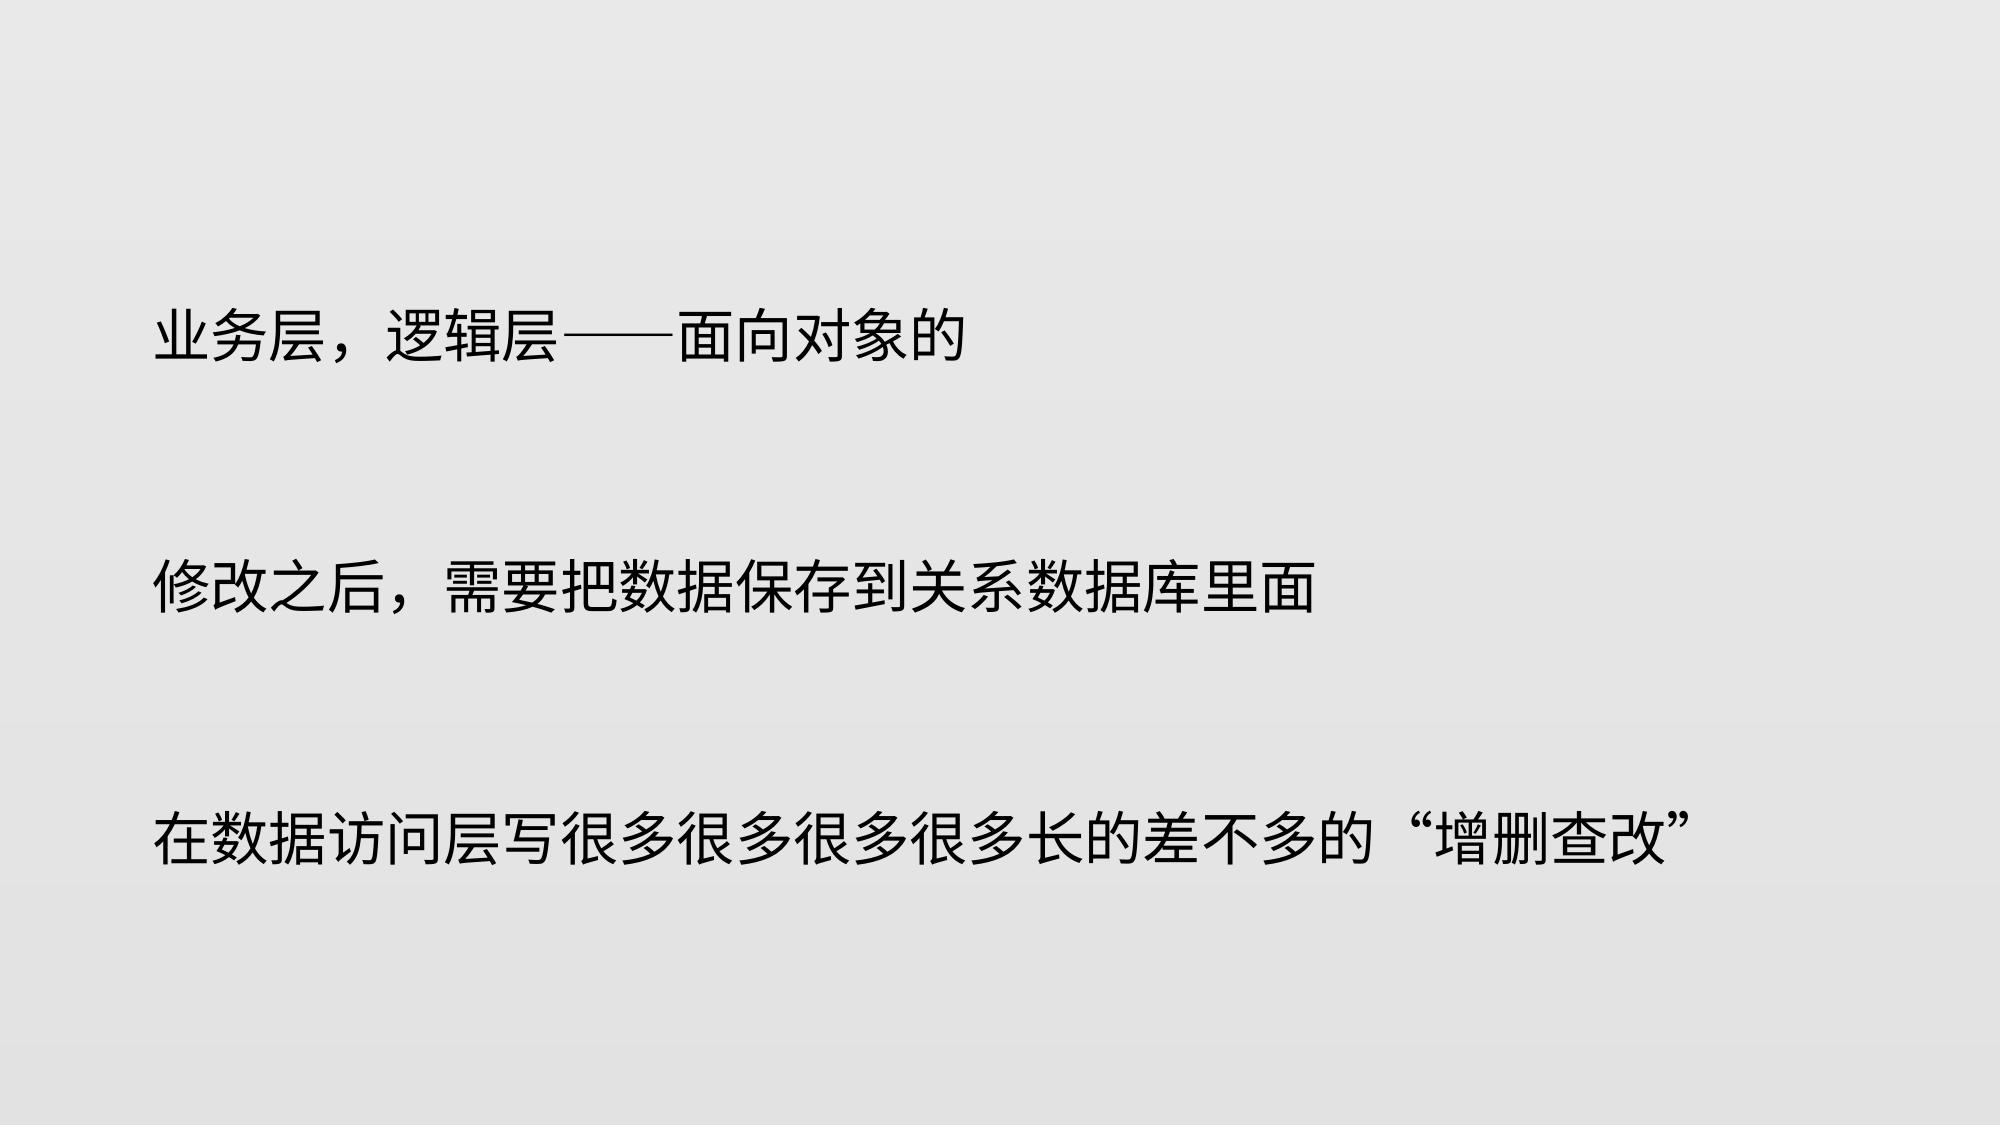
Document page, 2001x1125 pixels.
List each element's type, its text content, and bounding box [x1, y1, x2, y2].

list 业务层，逻辑层——面向对象的 修改之后，需要把数据保存到关系数据库里面 在数据访问层写很多很多很多很多长的差不多的“增删查改” [137, 299, 1863, 1014]
